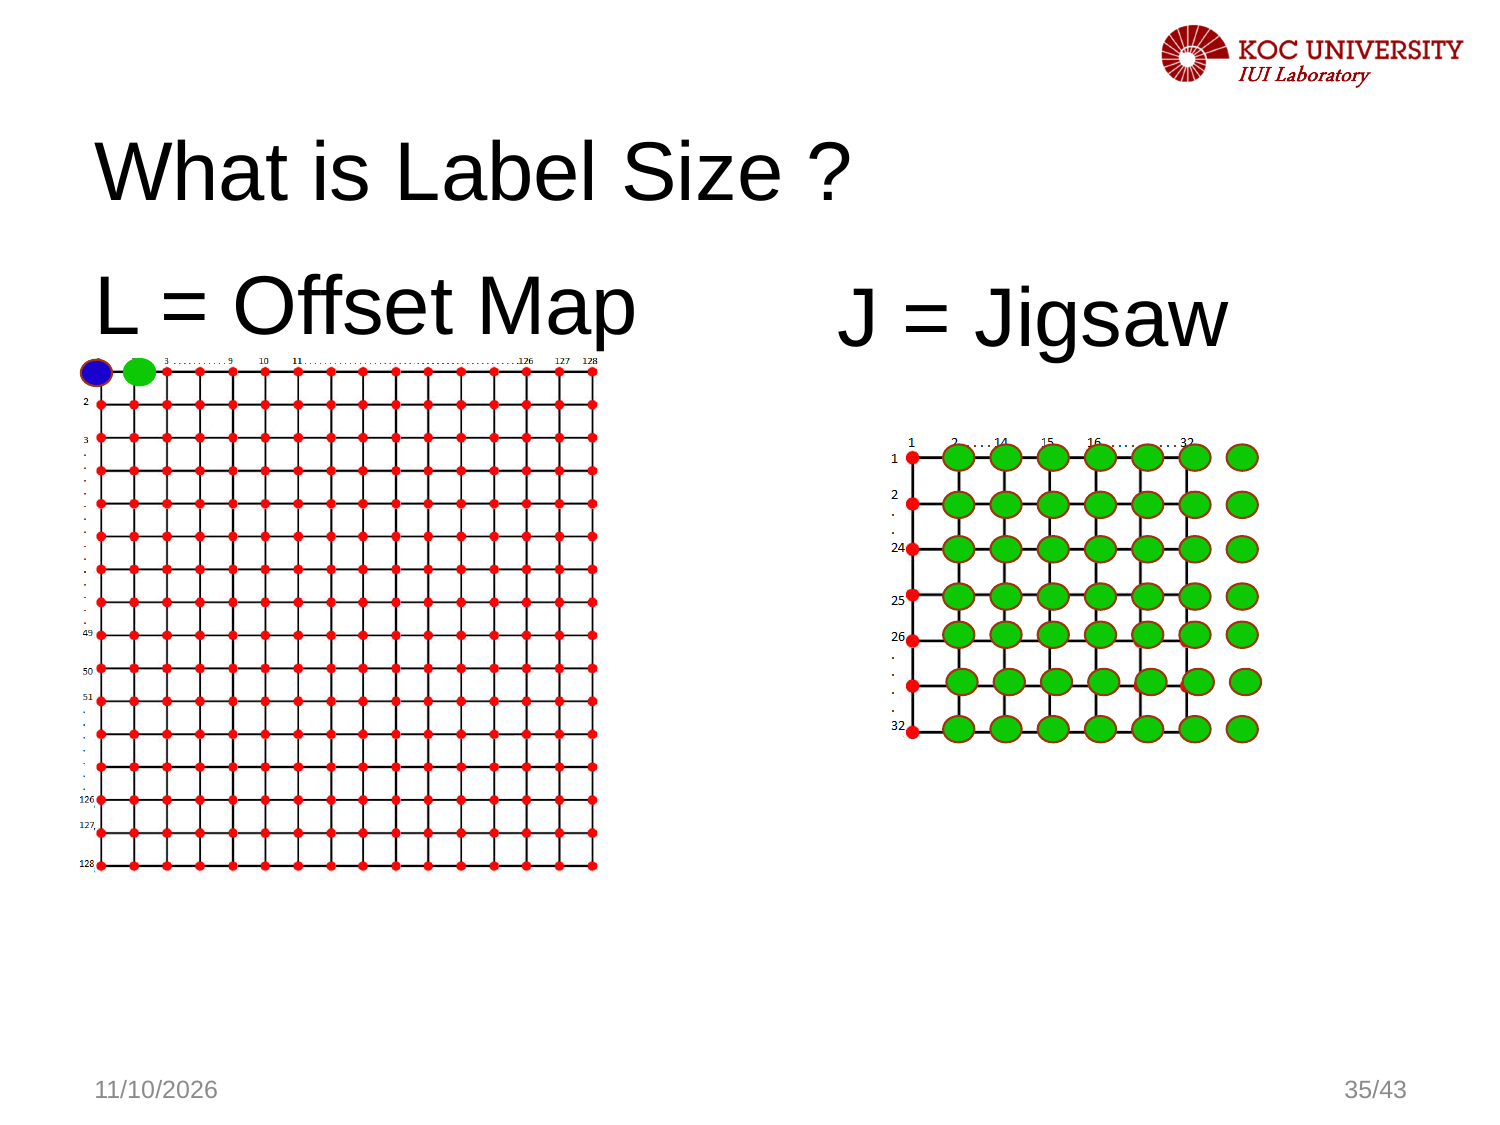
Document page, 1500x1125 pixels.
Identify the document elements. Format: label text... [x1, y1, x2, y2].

text_box [1225, 714, 1259, 744]
slide_number 35/43 [1084, 1058, 1423, 1119]
text_box [1228, 667, 1263, 697]
text_box L = Offset Map [79, 243, 654, 359]
text_box [1209, 671, 1215, 693]
picture [79, 350, 607, 882]
picture [885, 432, 1204, 749]
text_box [1225, 490, 1259, 520]
text_box [1225, 582, 1259, 611]
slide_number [79, 1058, 417, 1119]
text_box J = Jigsaw [823, 255, 1245, 371]
text_box [1225, 535, 1259, 564]
text_box [1225, 620, 1259, 649]
title What is Label Size ? [79, 85, 1428, 232]
picture [1160, 23, 1465, 91]
text_box [1225, 443, 1259, 472]
